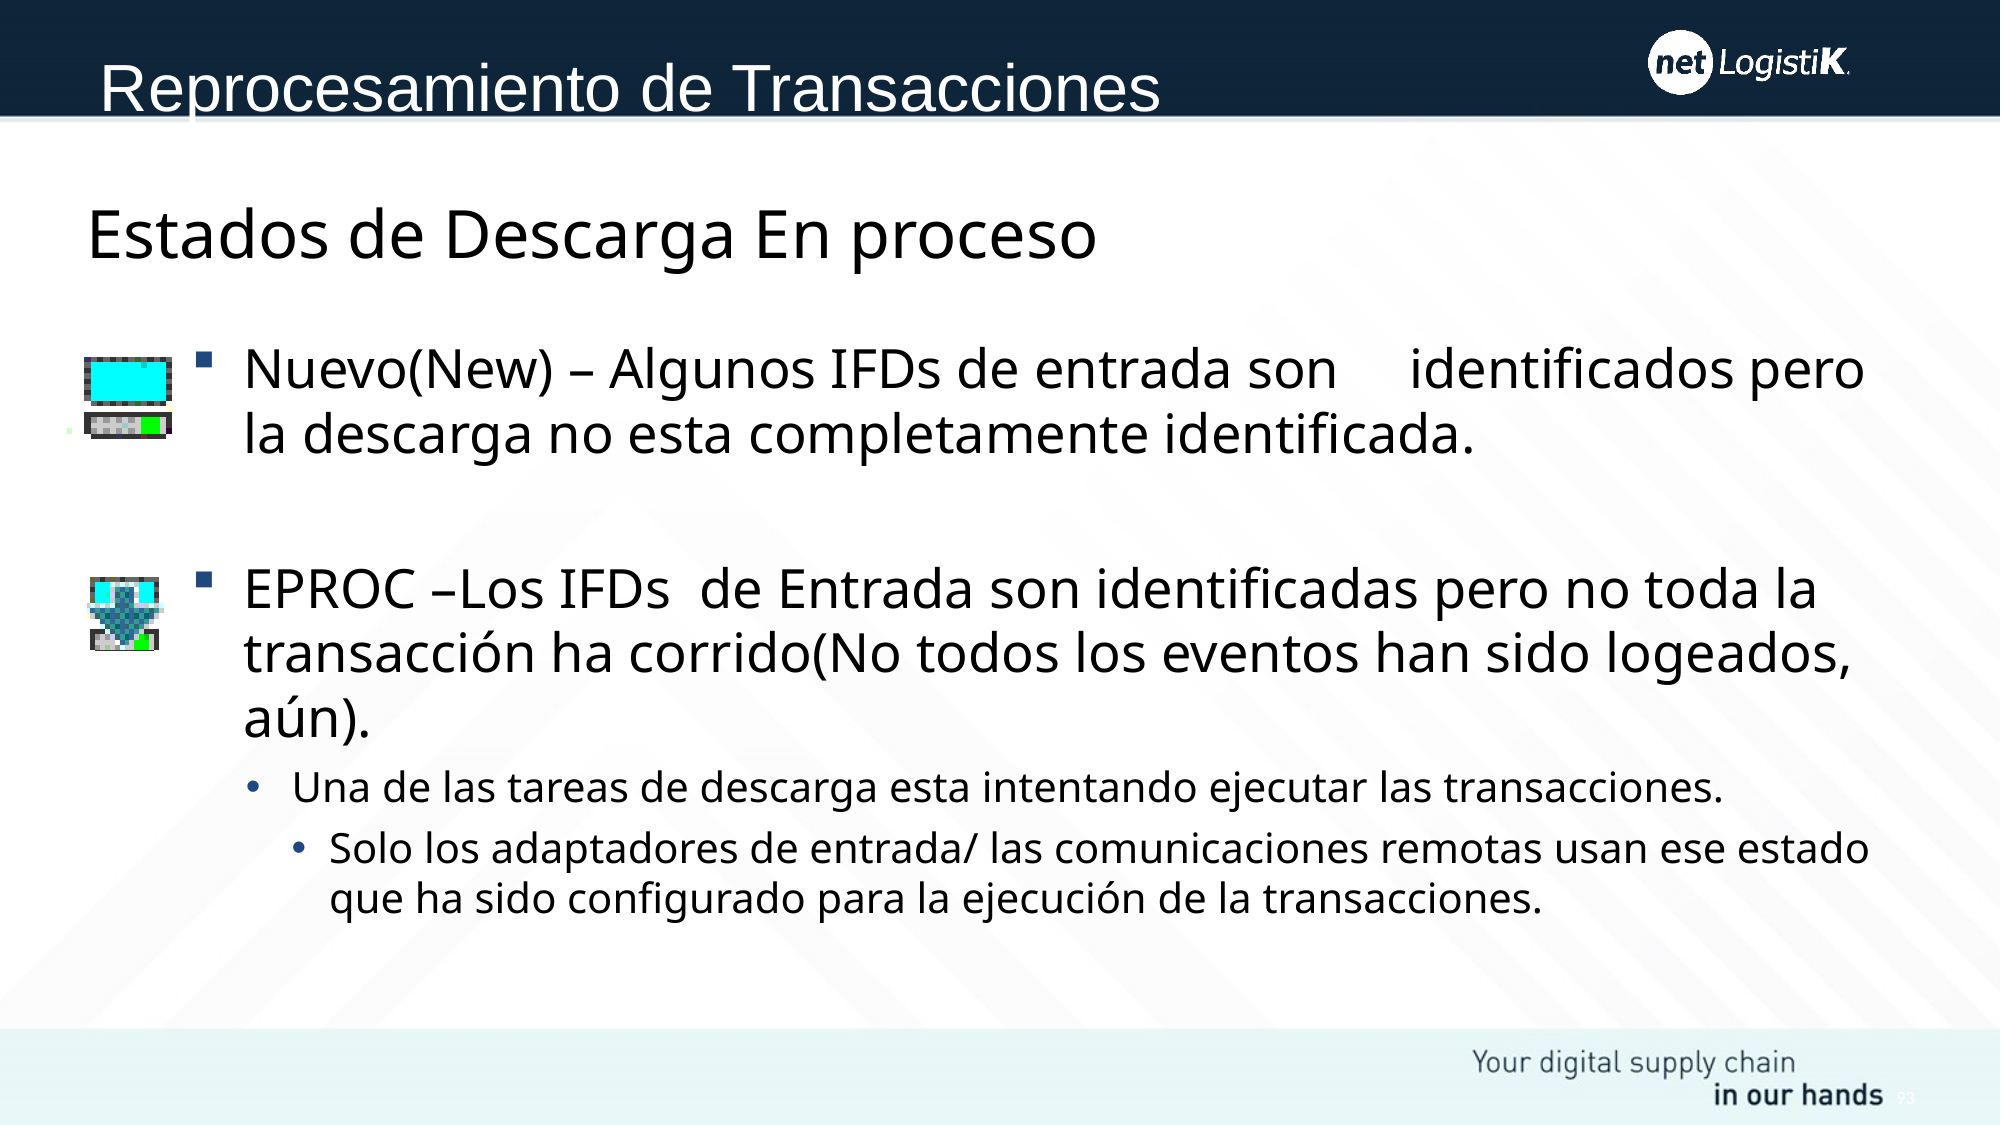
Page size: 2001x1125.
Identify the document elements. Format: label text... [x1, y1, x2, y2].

list Nuevo(New) – Algunos IFDs de entrada son identificados pero la descarga no esta completamente identificada. EPROC –Los IFDs de Entrada son identificadas pero no toda la transacción ha corrido(No todos los eventos han sido logeados, aún). Una de las tareas de descarga esta intentando ejecutar las transacciones. Solo los adaptadores de entrada/ las comunicaciones remotas usan ese estado que ha sido configurado para la ejecución de la transacciones. [191, 333, 1894, 954]
title Estados de Descarga En proceso [86, 184, 1437, 280]
text_box Reprocesamiento de Transacciones [99, 37, 1900, 150]
picture [0, 0, 2000, 1125]
slide_number 93 [1844, 1067, 1931, 1125]
